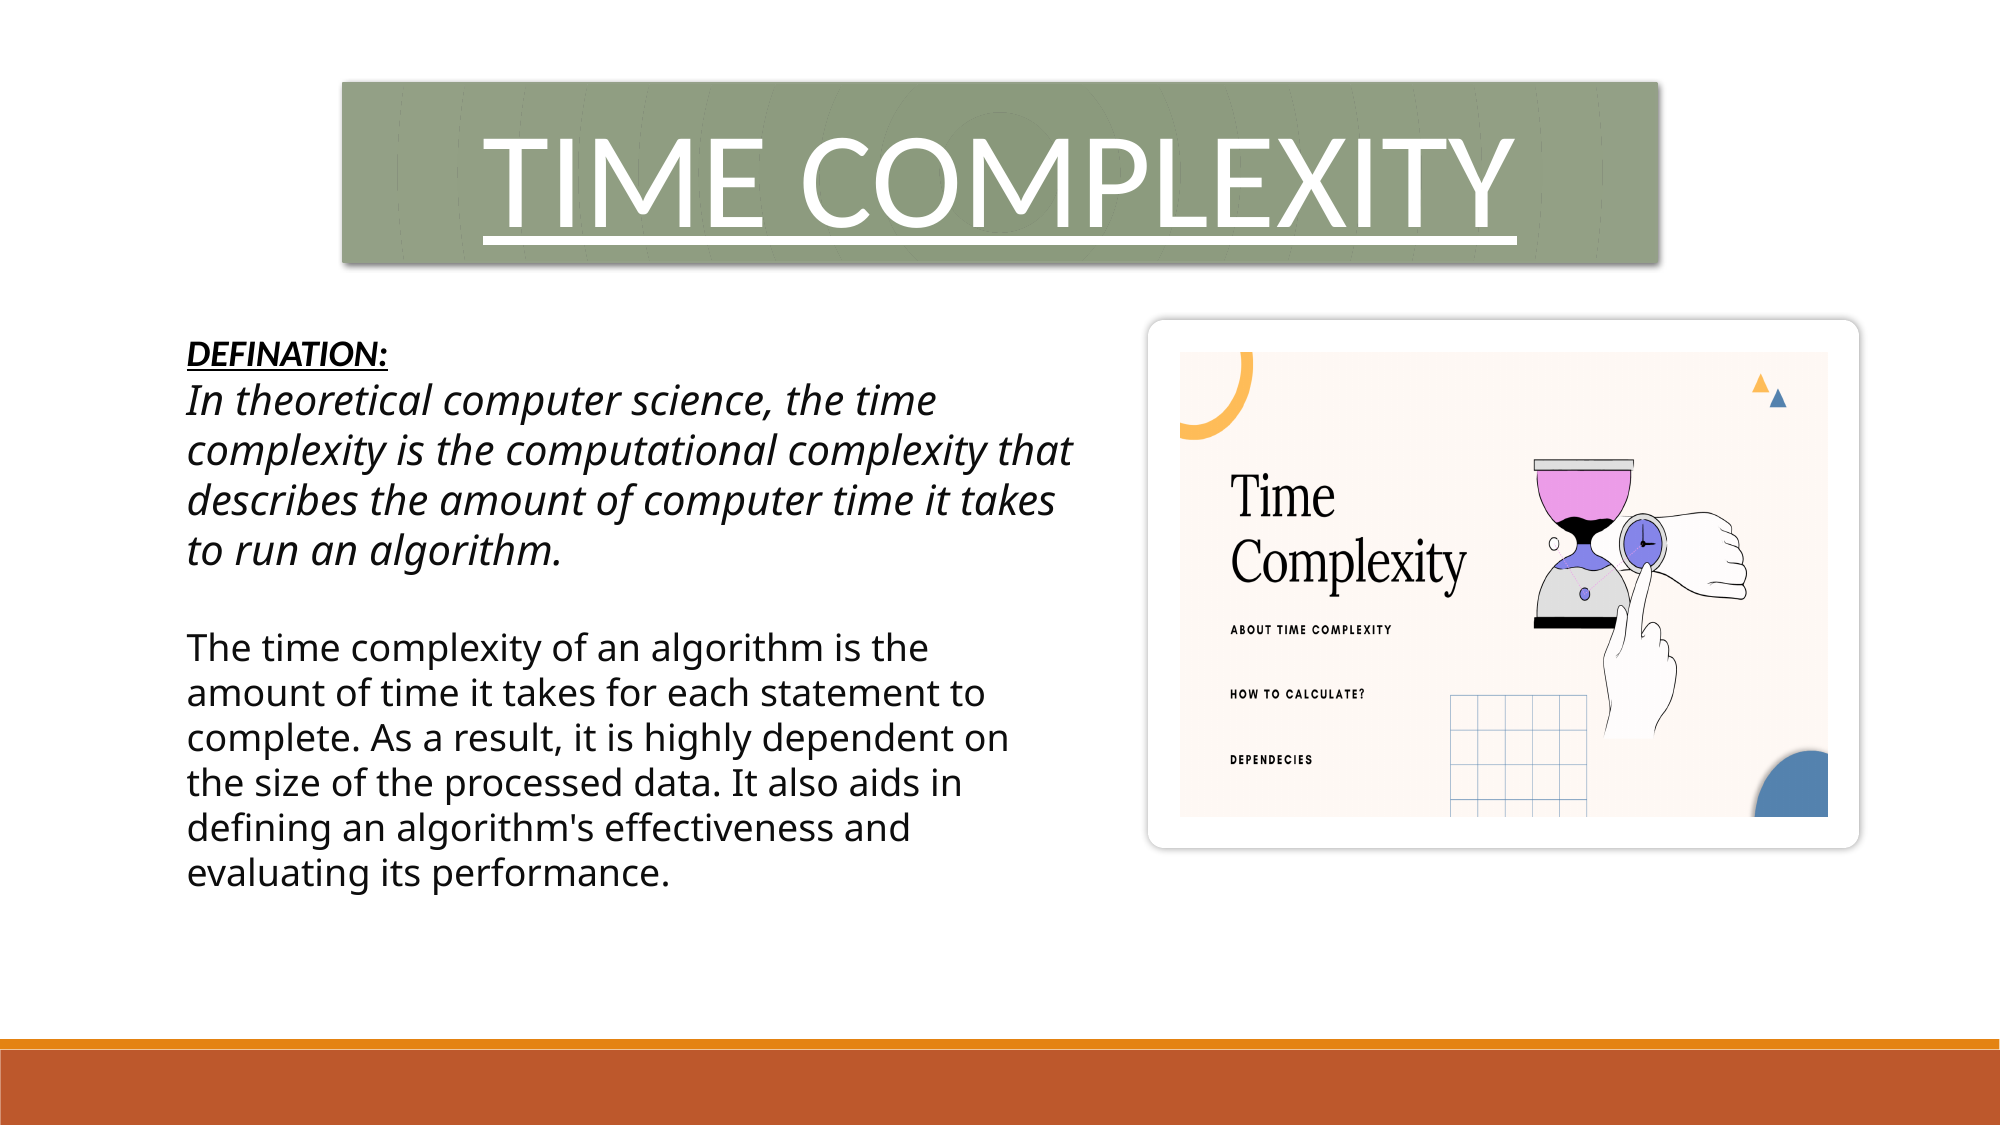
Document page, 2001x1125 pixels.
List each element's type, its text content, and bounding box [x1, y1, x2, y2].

text_box TIME COMPLEXITY [342, 82, 1658, 263]
picture [1179, 350, 1829, 818]
text_box The time complexity of an algorithm is the amount of time it takes for each statement to complete. As a result, it is highly dependent on the size of the processed data. It also aids in defining an algorithm's effectiveness and evaluating its performance. [171, 616, 1072, 902]
text_box DEFINATION: In theoretical computer science, the time complexity is the computational complexity that describes the amount of computer time it takes to run an algorithm. [171, 321, 1090, 582]
